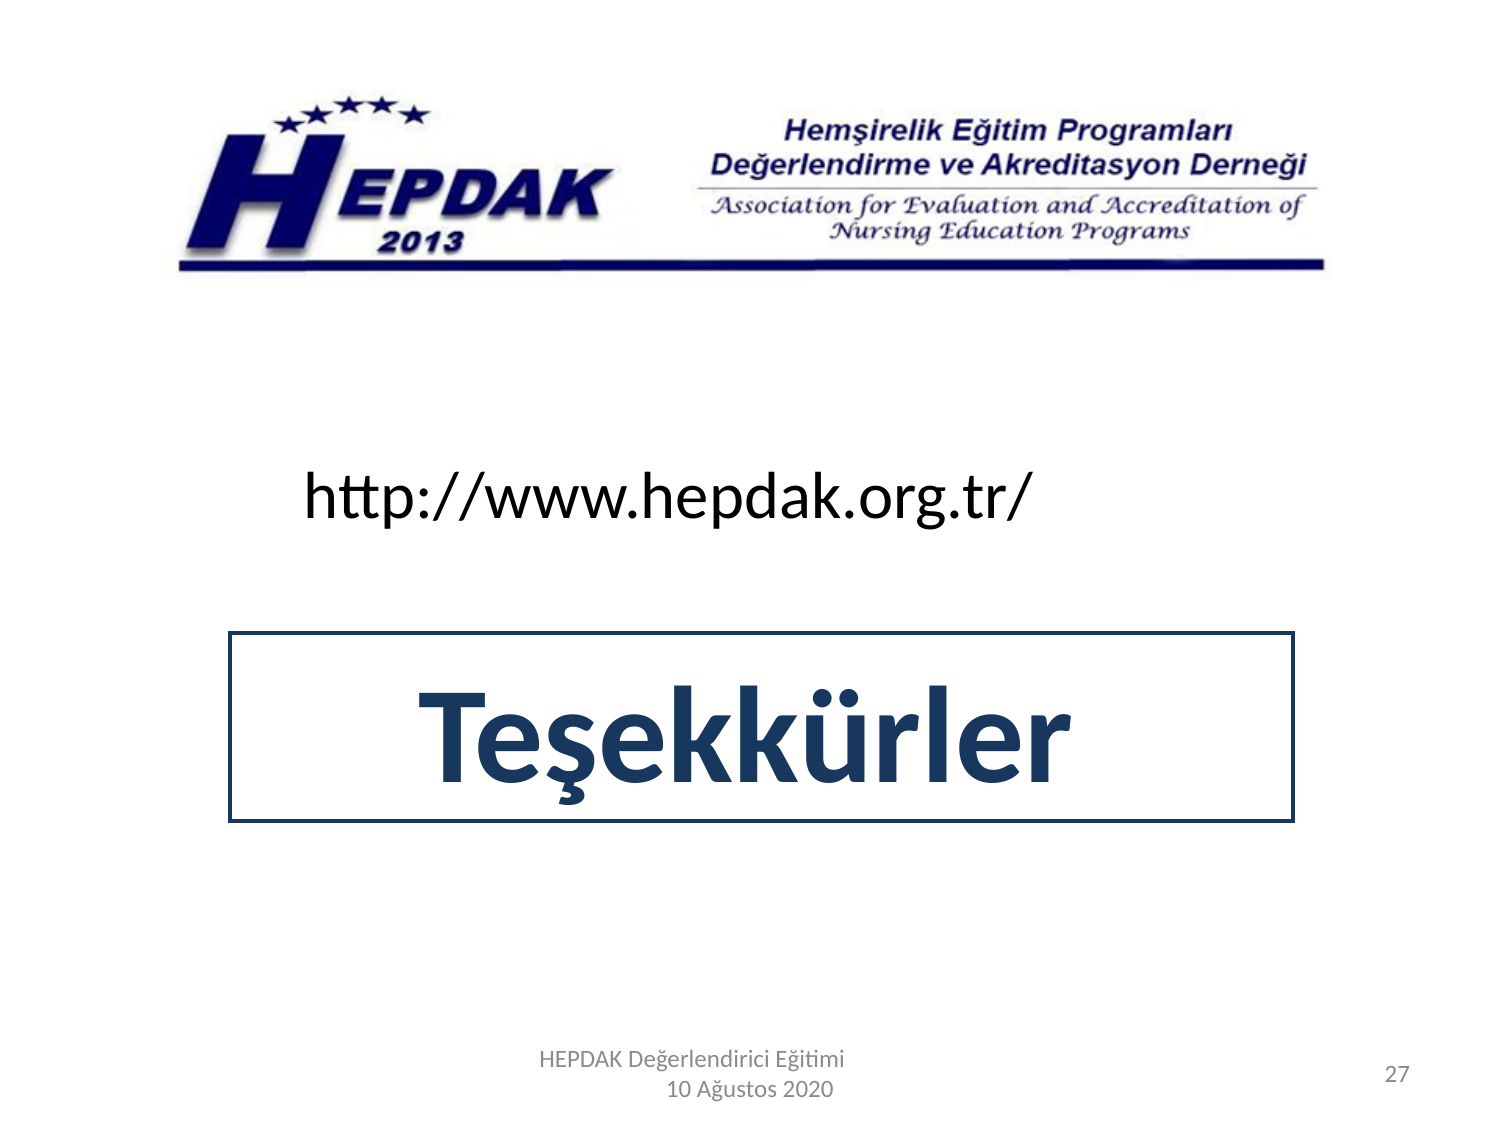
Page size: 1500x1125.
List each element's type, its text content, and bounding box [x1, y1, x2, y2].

footer HEPDAK Değerlendirici Eğitimi 10 Ağustos 2020 [512, 1042, 988, 1103]
picture [165, 89, 1335, 288]
slide_number 27 [1074, 1042, 1425, 1103]
title Teşekkürler [228, 631, 1295, 823]
text_box http://www.hepdak.org.tr/ [289, 444, 1140, 539]
